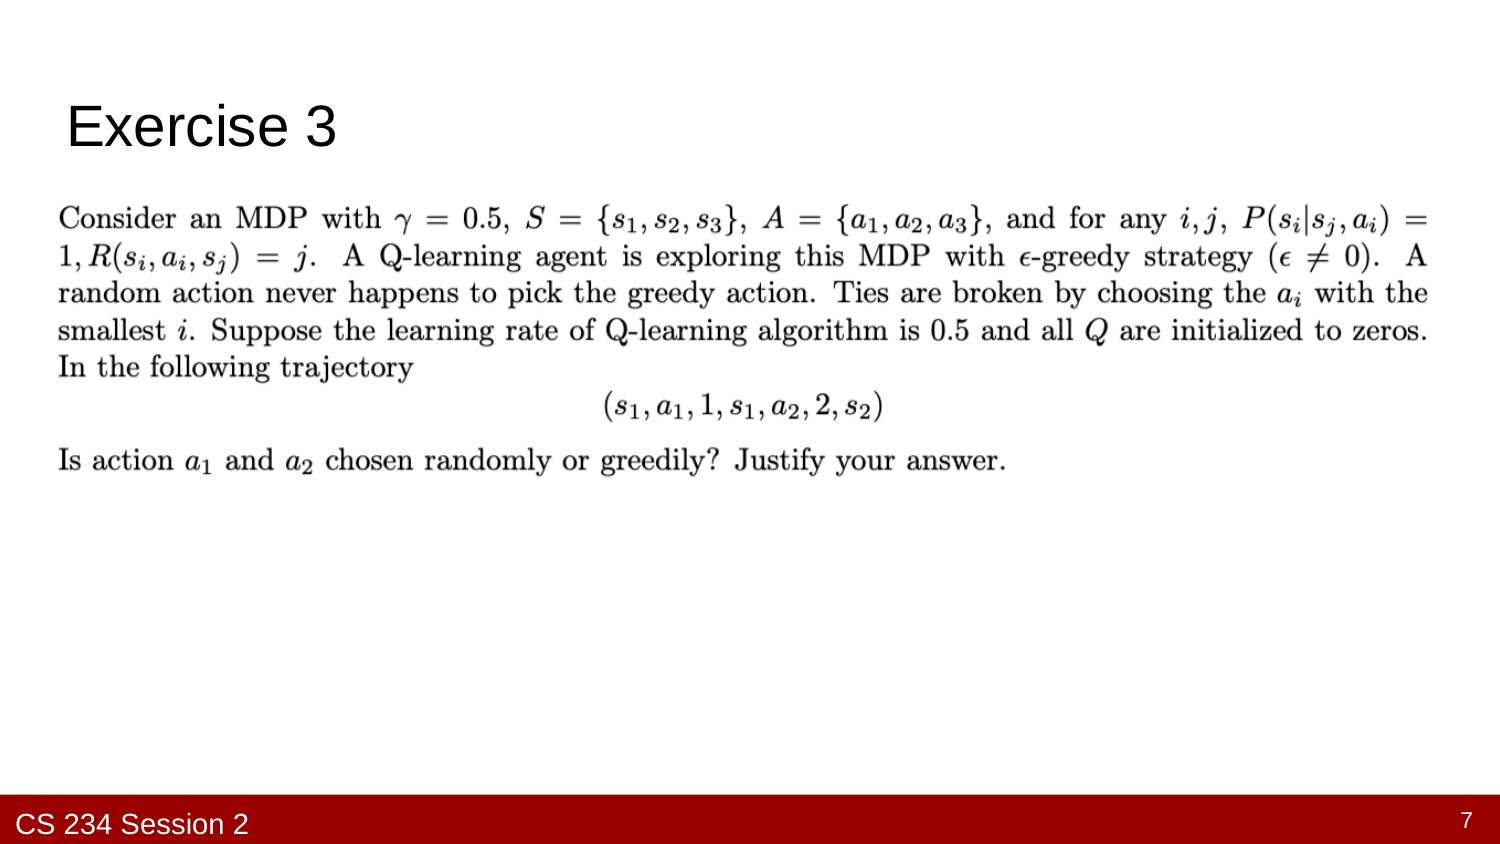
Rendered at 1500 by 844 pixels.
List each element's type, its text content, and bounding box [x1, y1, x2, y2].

slide_number ‹#› [1383, 793, 1492, 844]
slide_number CS 234 Session 2 [0, 796, 472, 844]
title Exercise 3 [51, 72, 1449, 167]
picture [50, 188, 1450, 494]
